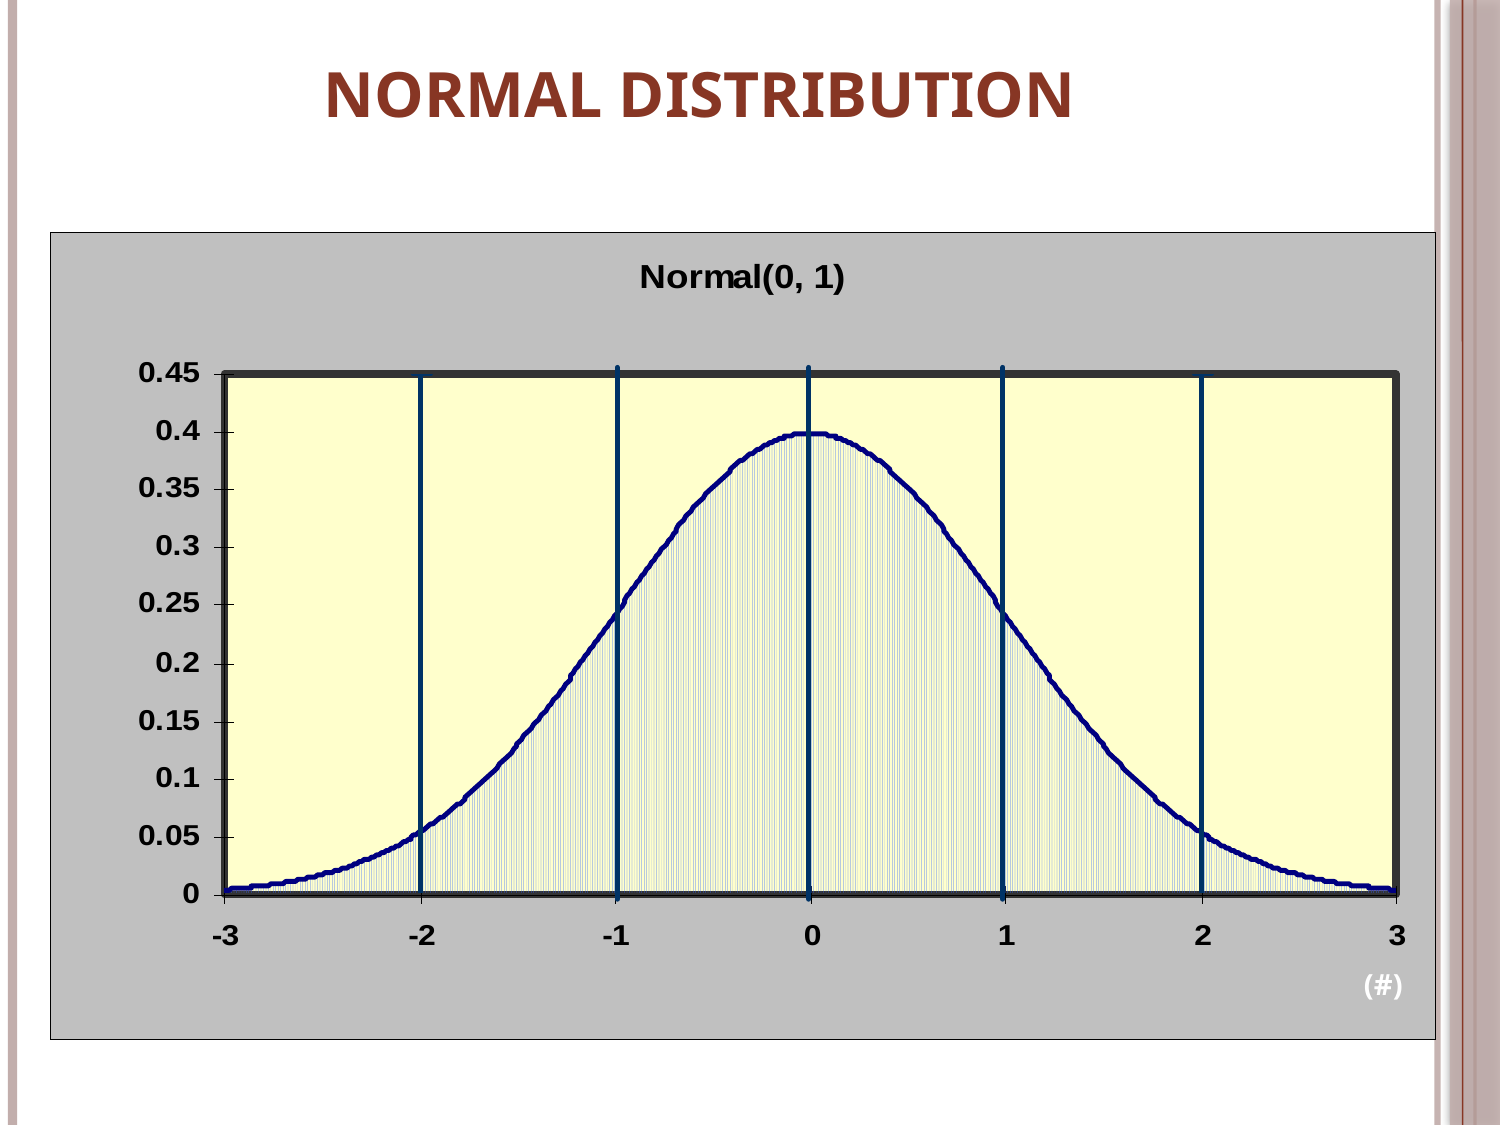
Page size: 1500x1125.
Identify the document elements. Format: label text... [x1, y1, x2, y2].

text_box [36, 220, 1451, 1051]
title Normal DISTRIBUTION [87, 0, 1313, 138]
